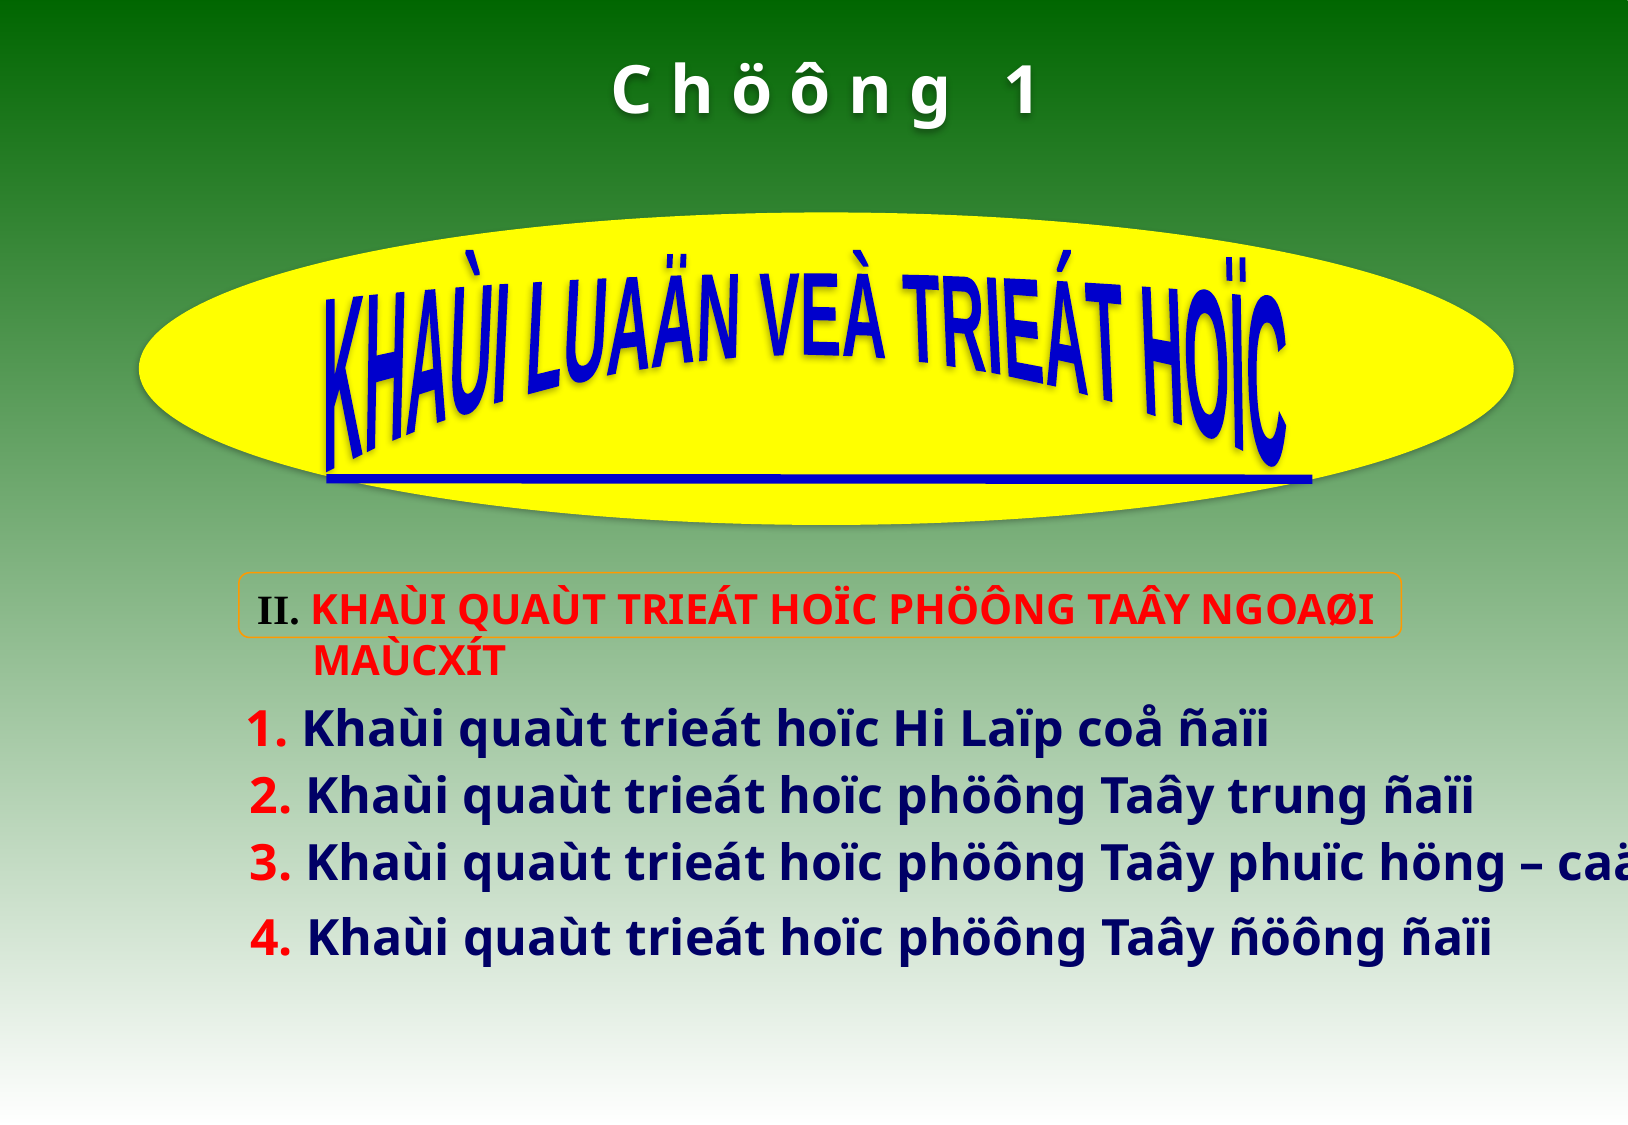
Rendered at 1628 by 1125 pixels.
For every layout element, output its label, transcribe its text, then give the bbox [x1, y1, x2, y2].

text_box C h ö ô n g 1 [369, 36, 1283, 137]
text_box 2. Khaùi quaùt trieát hoïc phöông Taây trung ñaïi [230, 759, 1414, 828]
text_box II. KHAÙI QUAÙT TRIEÁT HOÏC PHÖÔNG TAÂY NGOAØI MAÙCXÍT [238, 572, 1402, 638]
text_box 1. Khaùi quaùt trieát hoïc Hi Laïp coå ñaïi [229, 687, 1413, 759]
text_box [382, 488, 1271, 525]
text_box [138, 212, 1514, 480]
text_box 4. Khaùi quaùt trieát hoïc phöông Taây ñöông ñaïi [231, 897, 1413, 973]
text_box 3. Khaùi quaùt trieát hoïc phöông Taây phuïc höng – caän ñaïi [230, 823, 1413, 898]
